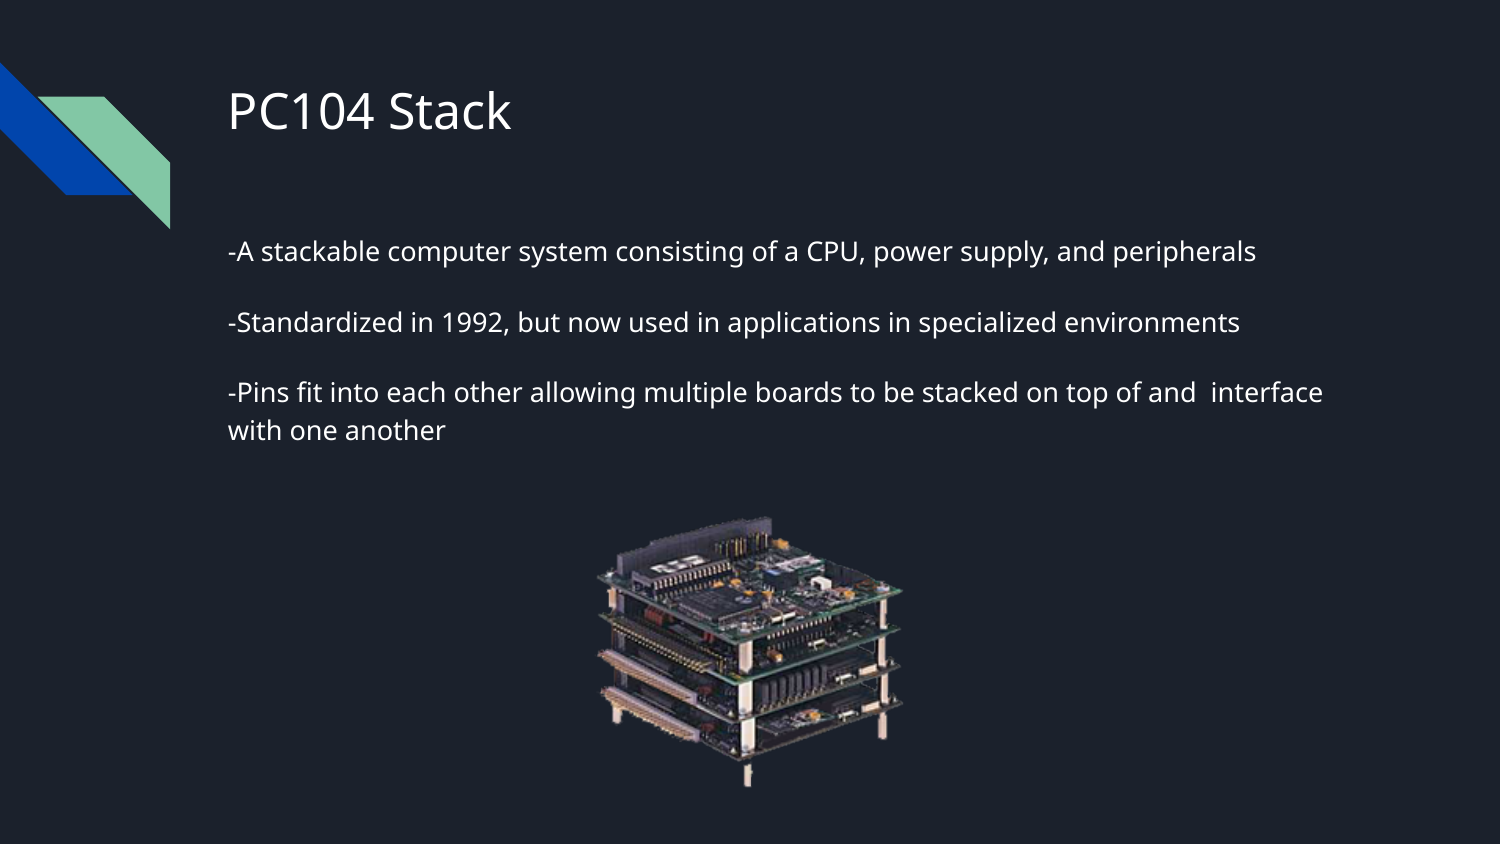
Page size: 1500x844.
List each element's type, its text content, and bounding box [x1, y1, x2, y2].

title PC104 Stack [212, 64, 1368, 214]
picture [592, 516, 907, 794]
list -A stackable computer system consisting of a CPU, power supply, and peripherals -Standardized in 1992, but now used in applications in specialized environments -Pins fit into each other allowing multiple boards to be stacked on top of and interface with one another [212, 214, 1368, 693]
